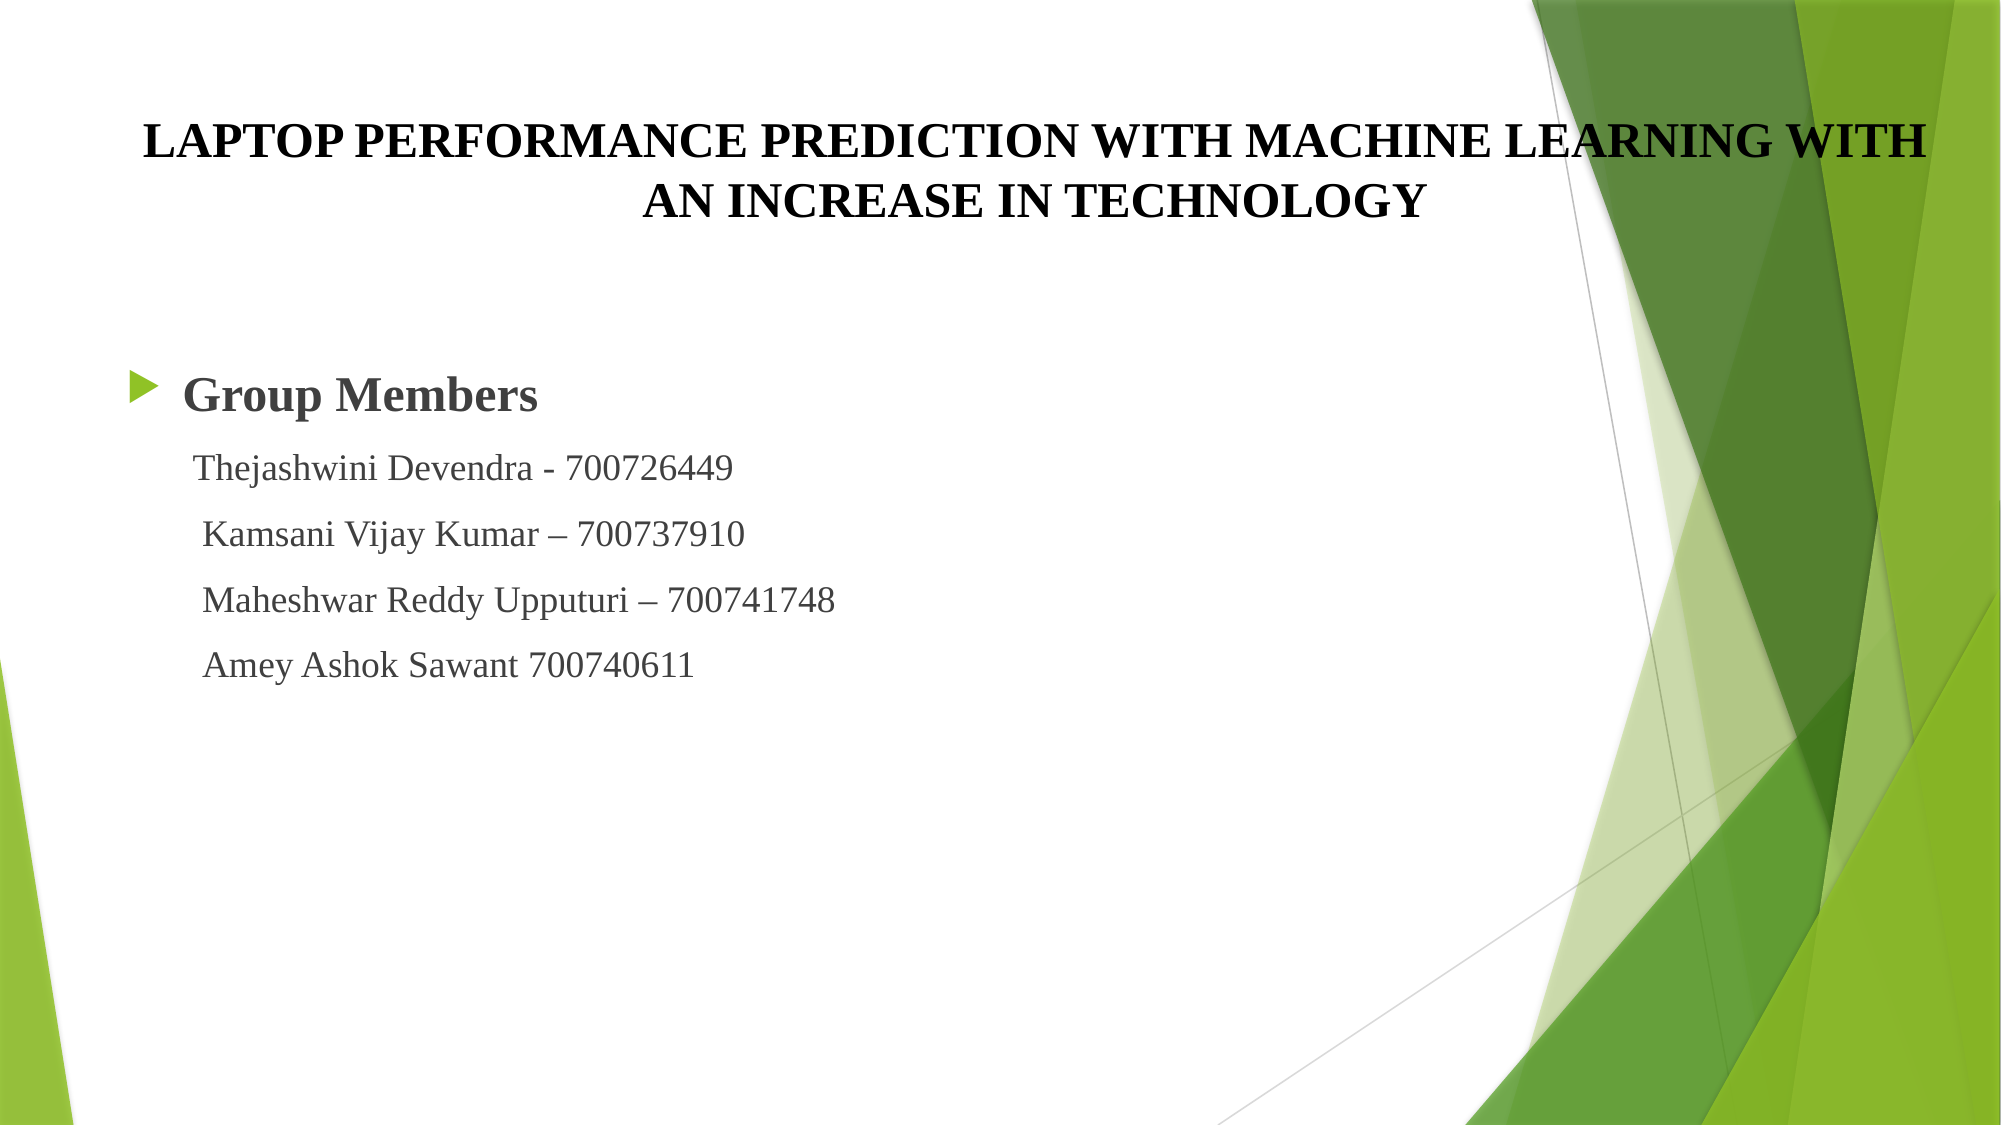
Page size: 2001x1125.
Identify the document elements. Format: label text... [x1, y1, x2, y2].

title LAPTOP PERFORMANCE PREDICTION WITH MACHINE LEARNING WITH AN INCREASE IN TECHNOLOGY [111, 99, 1960, 317]
list Group Members Thejashwini Devendra - 700726449 Kamsani Vijay Kumar – 700737910 Maheshwar Reddy Upputuri – 700741748 Amey Ashok Sawant 700740611 [111, 354, 1522, 992]
